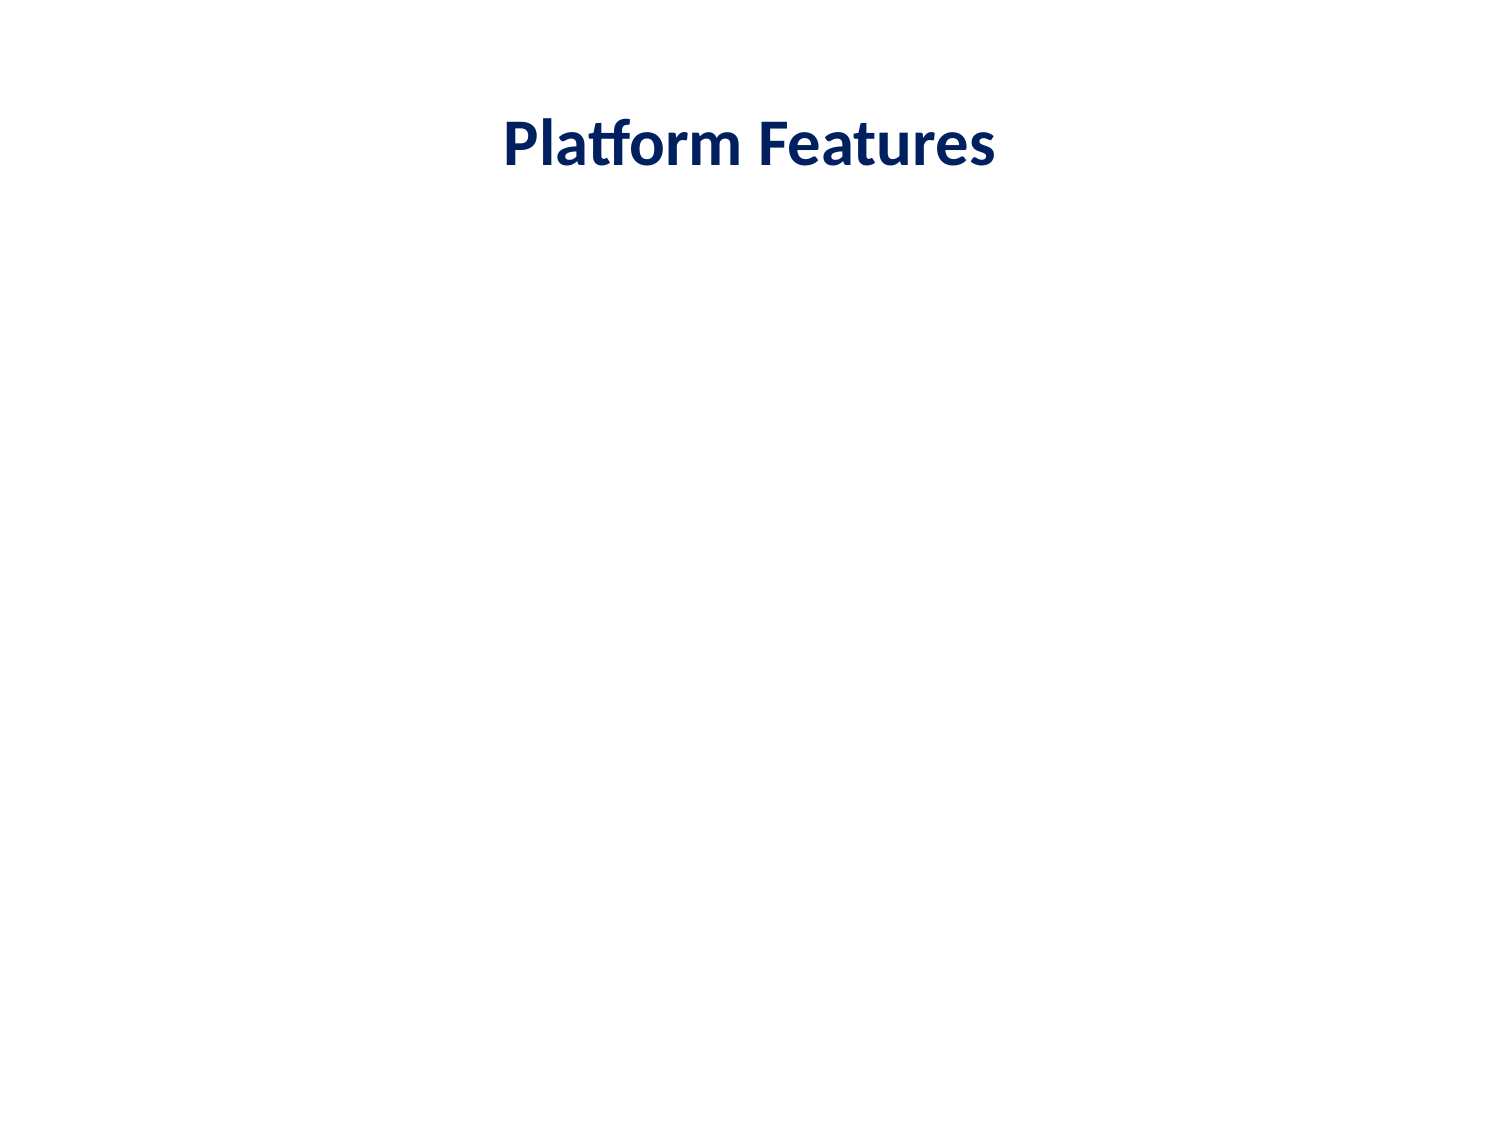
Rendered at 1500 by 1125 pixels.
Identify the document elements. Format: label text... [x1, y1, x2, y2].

title Platform Features [75, 45, 1425, 233]
